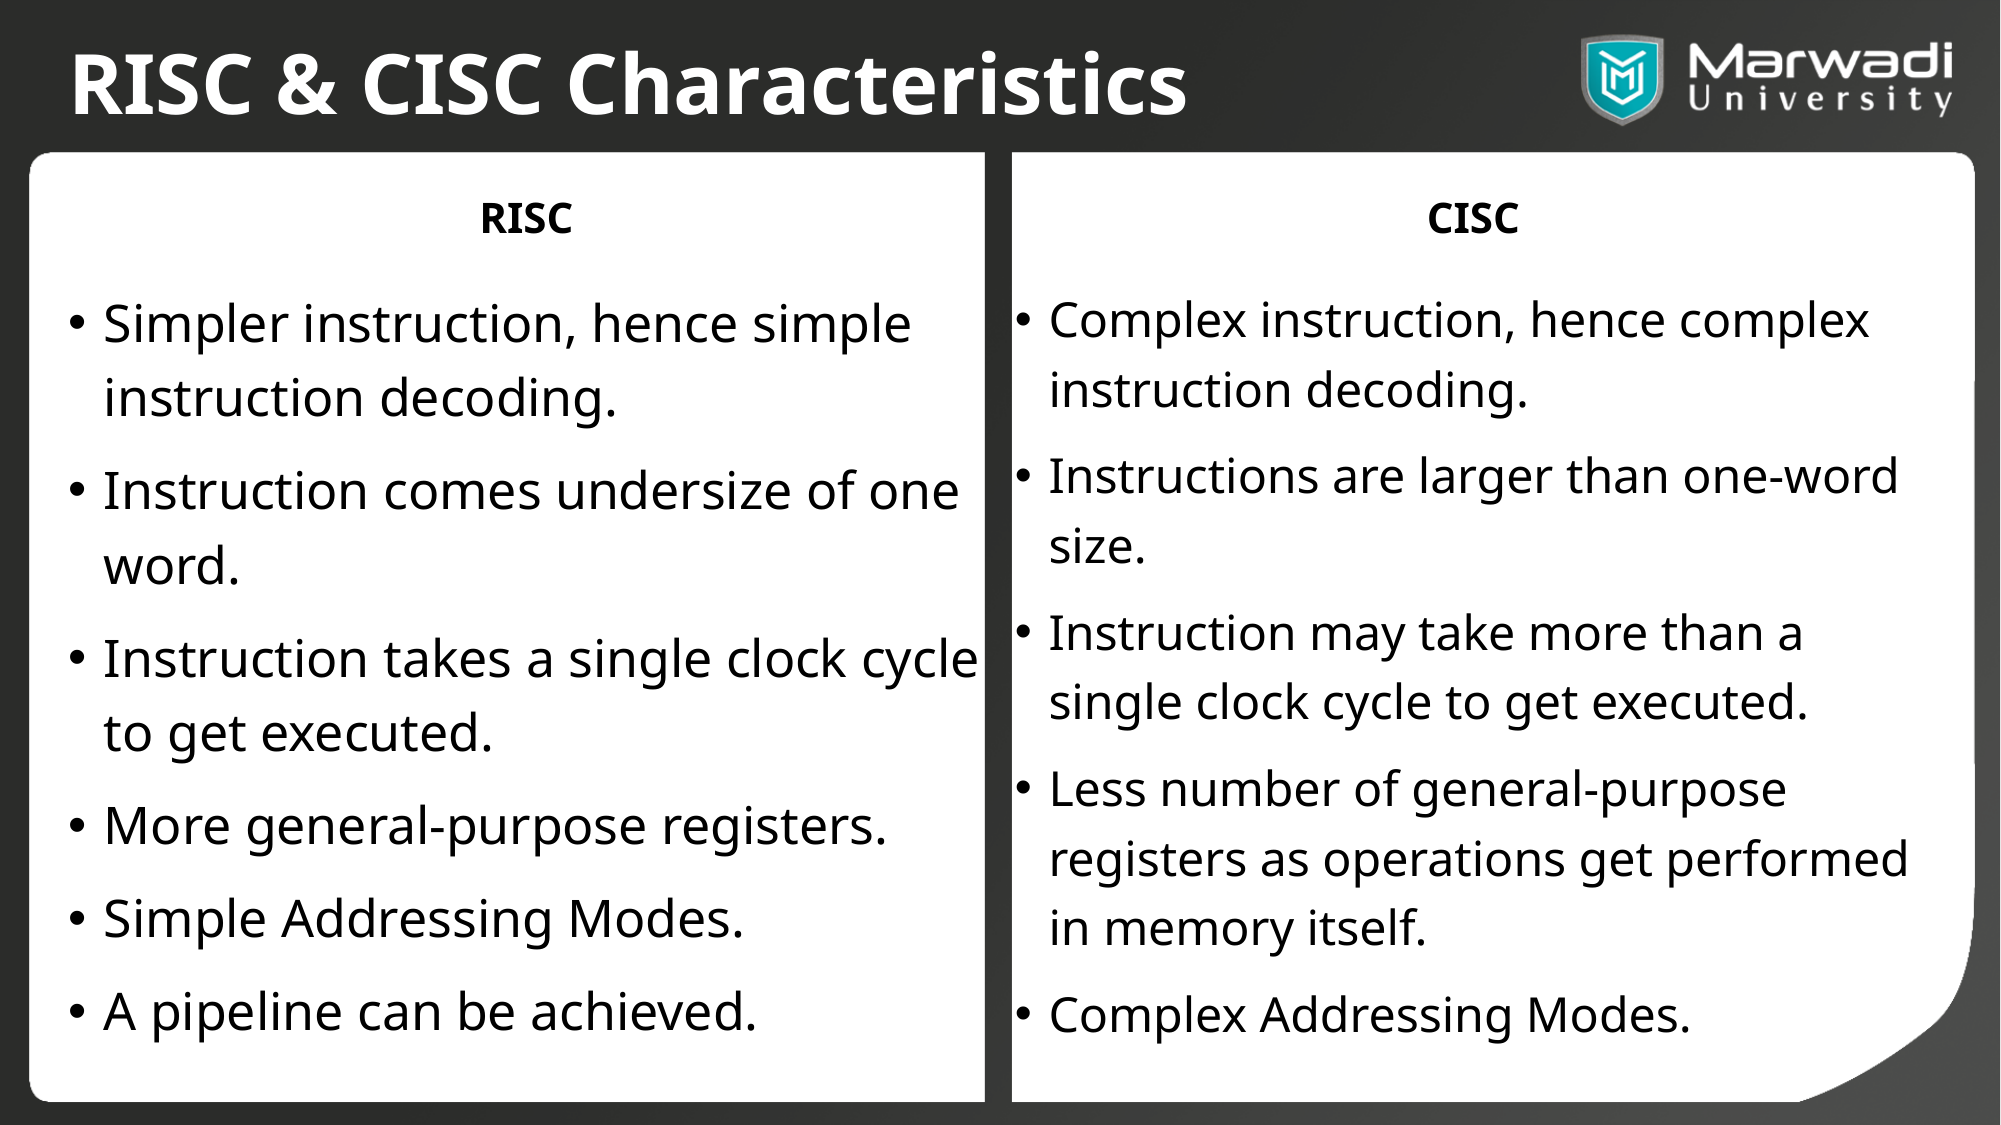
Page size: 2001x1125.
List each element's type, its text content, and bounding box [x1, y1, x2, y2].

list RISC [53, 173, 999, 250]
list Simpler instruction, hence simple instruction decoding. Instruction comes undersize of one word. Instruction takes a single clock cycle to get executed. More general-purpose registers. Simple Addressing Modes. A pipeline can be achieved. [53, 270, 999, 1050]
list CISC [999, 173, 1947, 250]
title RISC & CISC Characteristics [53, 21, 1569, 155]
picture [0, 0, 2001, 1125]
list Complex instruction, hence complex instruction decoding. Instructions are larger than one-word size. Instruction may take more than a single clock cycle to get executed. Less number of general-purpose registers as operations get performed in memory itself. Complex Addressing Modes. [999, 270, 1947, 1050]
